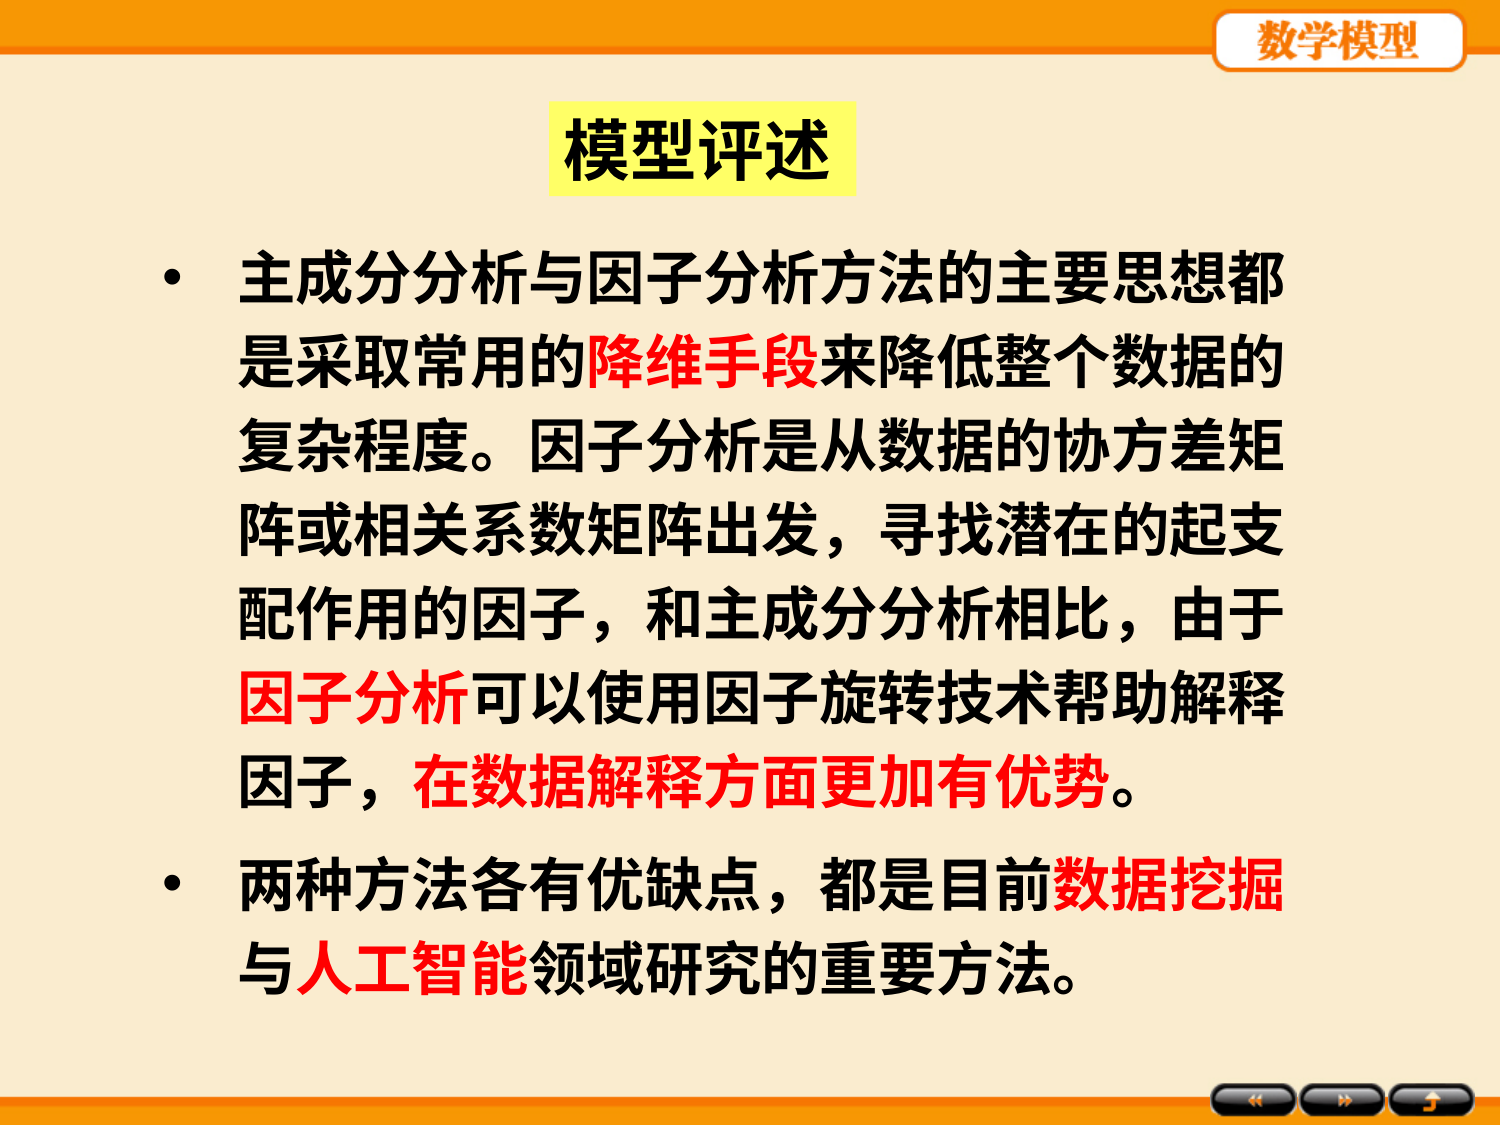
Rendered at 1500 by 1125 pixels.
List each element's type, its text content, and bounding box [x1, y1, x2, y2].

text_box 两种方法各有优缺点，都是目前数据挖掘与人工智能领域研究的重要方法。 [147, 826, 1329, 1010]
picture [0, 0, 1500, 1125]
text_box 主成分分析与因子分析方法的主要思想都是采取常用的降维手段来降低整个数据的复杂程度。因子分析是从数据的协方差矩阵或相关系数矩阵出发，寻找潜在的起支配作用的因子，和主成分分析相比，由于因子分析可以使用因子旋转技术帮助解释因子，在数据解释方面更加有优势。 [147, 219, 1329, 823]
text_box 模型评述 [549, 101, 857, 197]
